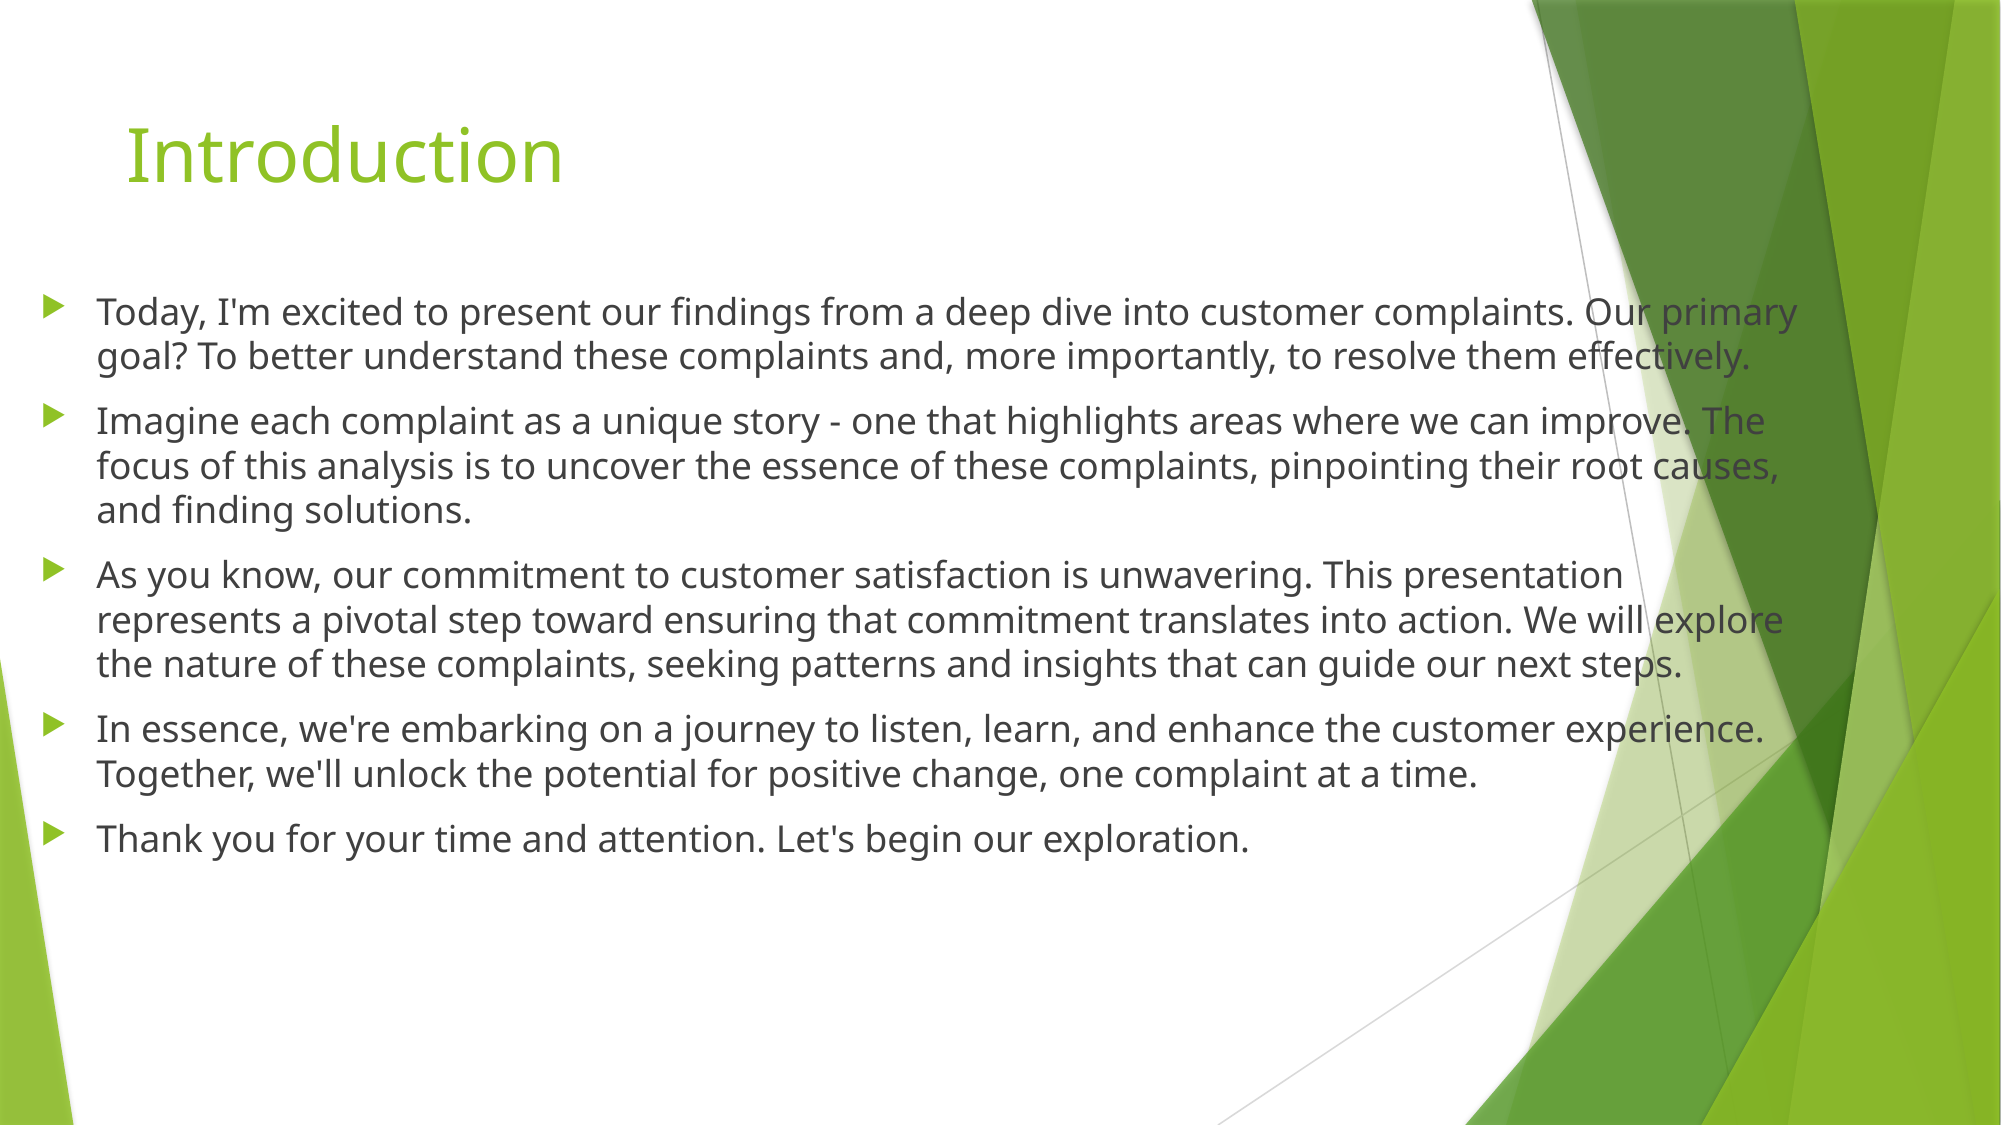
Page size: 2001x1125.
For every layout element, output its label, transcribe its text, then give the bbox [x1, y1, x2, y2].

title Introduction [111, 99, 1522, 280]
list Today, I'm excited to present our findings from a deep dive into customer complaints. Our primary goal? To better understand these complaints and, more importantly, to resolve them effectively. Imagine each complaint as a unique story - one that highlights areas where we can improve. The focus of this analysis is to uncover the essence of these complaints, pinpointing their root causes, and finding solutions. As you know, our commitment to customer satisfaction is unwavering. This presentation represents a pivotal step toward ensuring that commitment translates into action. We will explore the nature of these complaints, seeking patterns and insights that can guide our next steps. In essence, we're embarking on a journey to listen, learn, and enhance the customer experience. Together, we'll unlock the potential for positive change, one complaint at a time. Thank you for your time and attention. Let's begin our exploration. [25, 280, 1818, 882]
